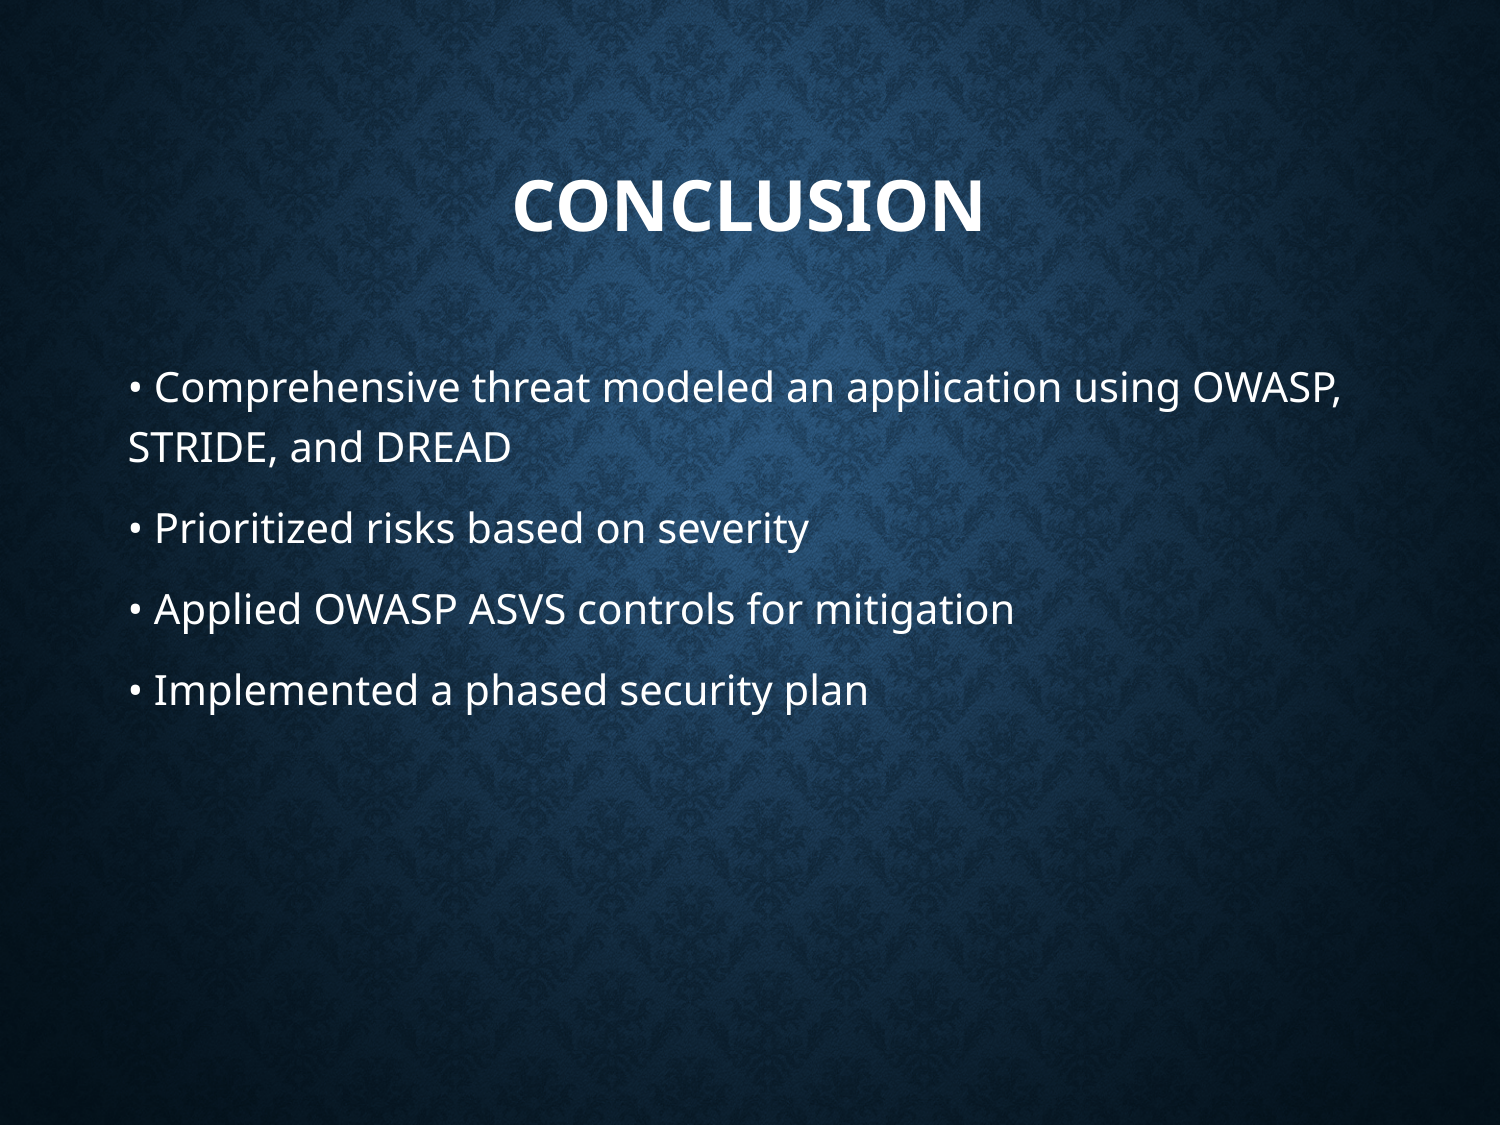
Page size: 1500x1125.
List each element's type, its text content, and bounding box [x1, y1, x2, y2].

list • Comprehensive threat modeled an application using OWASP, STRIDE, and DREAD • Prioritized risks based on severity • Applied OWASP ASVS controls for mitigation • Implemented a phased security plan [112, 343, 1387, 950]
title Conclusion [112, 99, 1387, 318]
